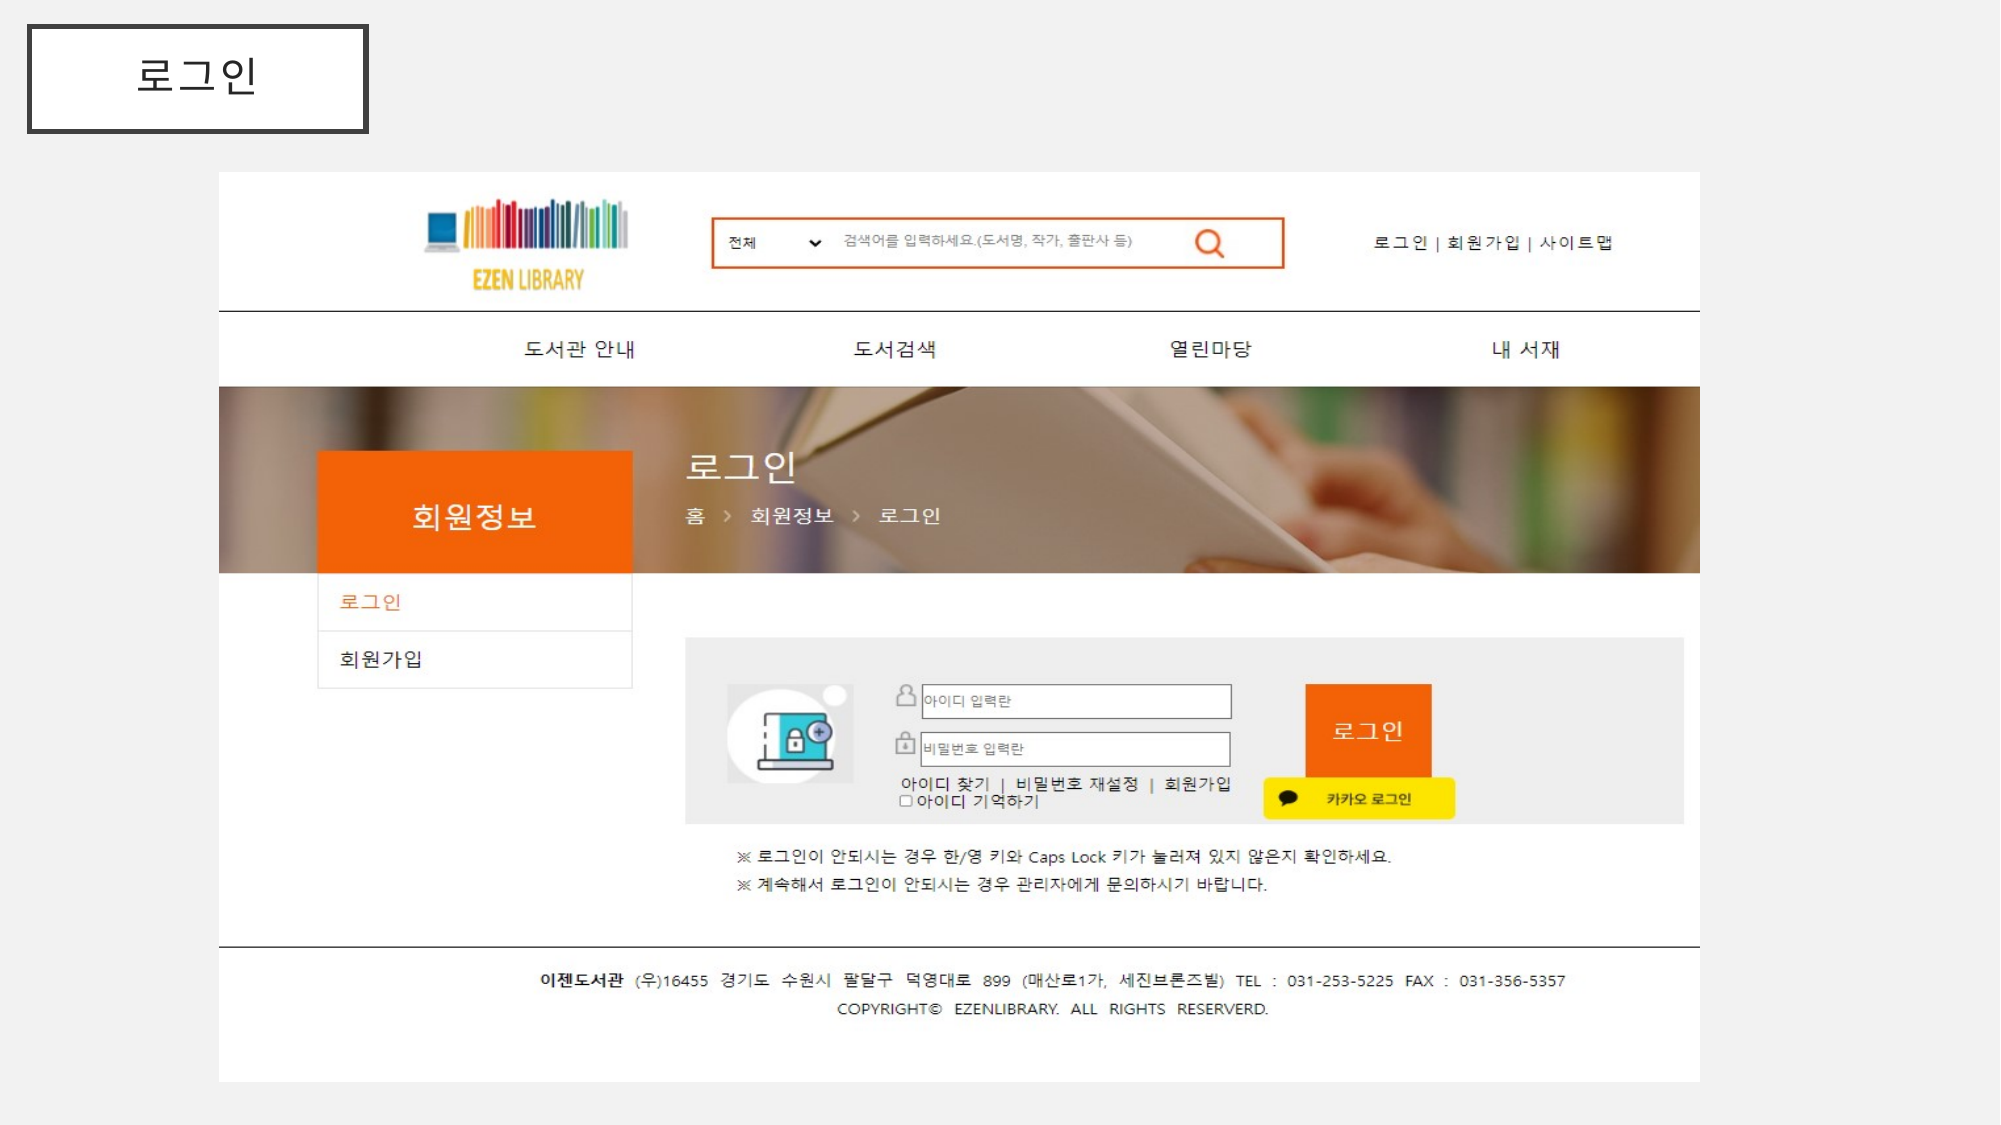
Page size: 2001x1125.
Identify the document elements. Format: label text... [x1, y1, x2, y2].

picture [219, 172, 1700, 1082]
title 로그인 [27, 24, 369, 134]
